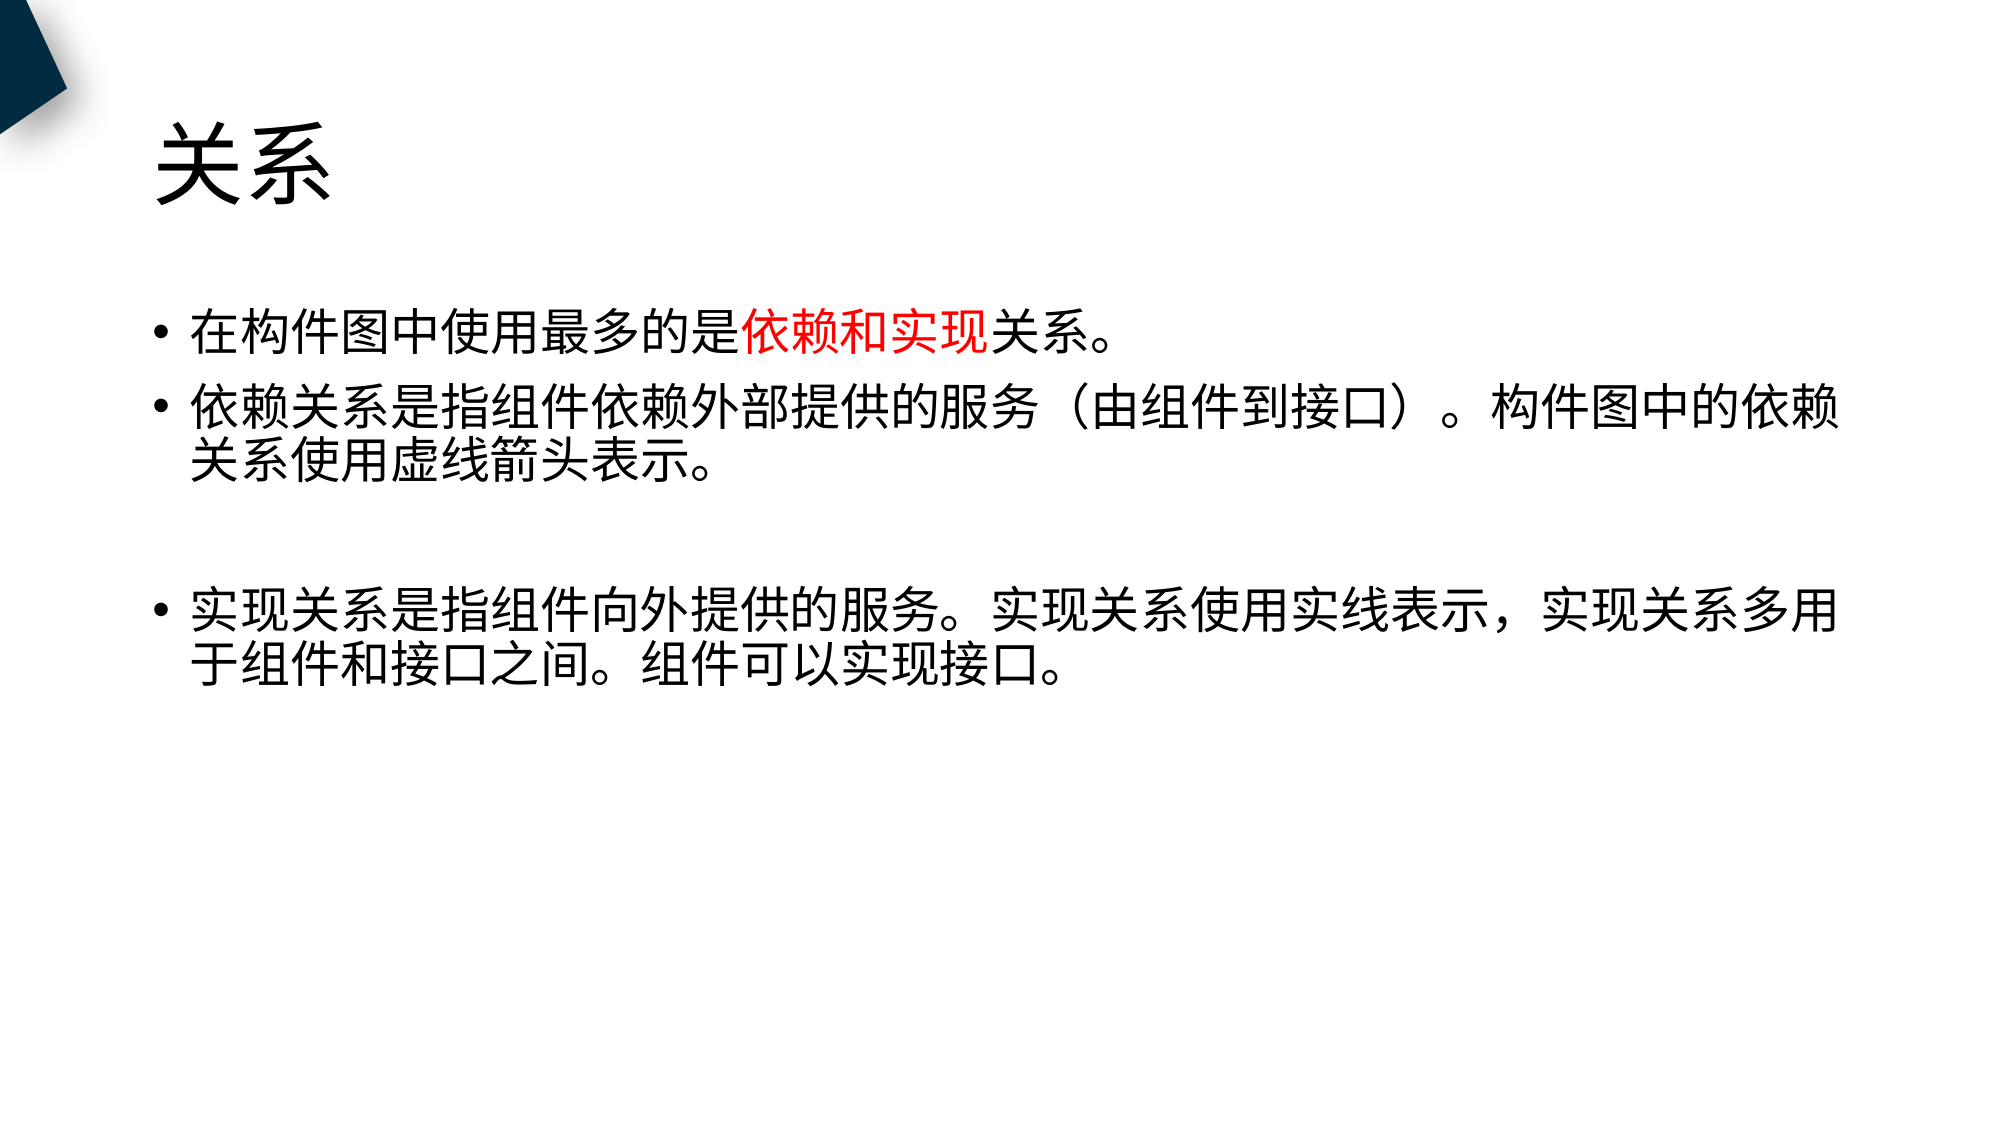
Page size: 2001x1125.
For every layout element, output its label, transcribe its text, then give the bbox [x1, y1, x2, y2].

list 在构件图中使用最多的是依赖和实现关系。 依赖关系是指组件依赖外部提供的服务（由组件到接口）。构件图中的依赖关系使用虚线箭头表示。 实现关系是指组件向外提供的服务。实现关系使用实线表示，实现关系多用于组件和接口之间。组件可以实现接口。 [137, 299, 1863, 1014]
text_box [0, 0, 68, 135]
title 关系 [137, 59, 1863, 278]
